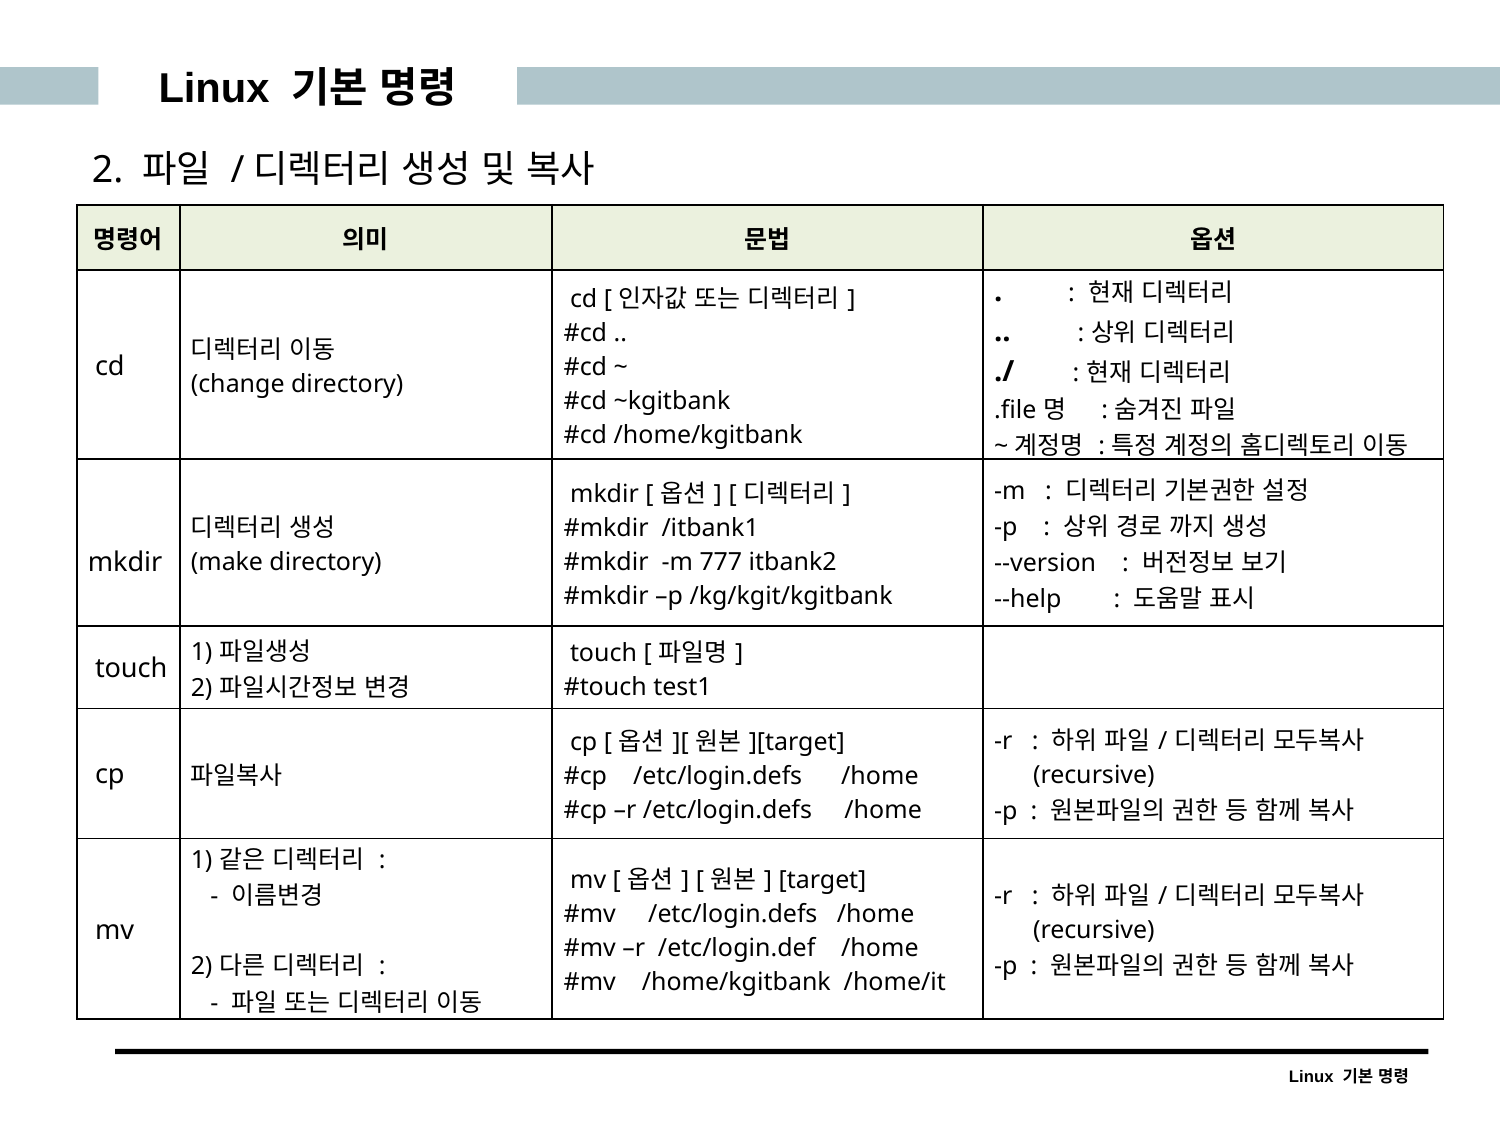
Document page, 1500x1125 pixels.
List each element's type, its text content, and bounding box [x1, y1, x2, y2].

table_cell 디렉터리 이동 (change directory) [181, 271, 551, 458]
table_cell mv [78, 839, 179, 1018]
table_cell mkdir [옵션] [디렉터리] #mkdir /itbank1 #mkdir -m 777 itbank2 #mkdir –p /kg/kgit/kgitbank [553, 460, 982, 625]
table_cell touch [78, 627, 179, 708]
table_cell . : 현재 디렉터리 .. :상위 디렉터리 ./ :현재 디렉터리 .file명 :숨겨진 파일 ~계정명 :특정 계정의 홈디렉토리 이동 [984, 271, 1443, 458]
text_box Linux 기본 명령 [112, 54, 503, 118]
text_box [0, 65, 100, 107]
table_cell cd [인자값 또는 디렉터리] #cd .. #cd ~ #cd ~kgitbank #cd /home/kgitbank [553, 271, 982, 458]
table_cell 1)파일생성 2)파일시간정보 변경 [181, 627, 551, 708]
table_cell -m : 디렉터리 기본권한 설정 -p : 상위 경로 까지 생성 --version : 버전정보 보기 --help : 도움말 표시 [984, 460, 1443, 625]
text_box Linux 기본 명령 [1269, 1058, 1429, 1094]
text_box 2. 파일 /디렉터리 생성 및 복사 [77, 137, 611, 197]
table_cell cp [옵션][원본][target] #cp /etc/login.defs /home #cp –r /etc/login.defs /home [553, 709, 982, 838]
table_cell -r : 하위 파일/디렉터리 모두복사 (recursive) -p : 원본파일의 권한 등 함께 복사 [984, 839, 1443, 1018]
table_cell 파일복사 [181, 709, 551, 838]
table_header 옵션 [984, 206, 1443, 269]
table_cell -r : 하위 파일/디렉터리 모두복사 (recursive) -p : 원본파일의 권한 등 함께 복사 [984, 709, 1443, 838]
table_header 명령어 [78, 206, 179, 269]
table_cell 디렉터리 생성 (make directory) [181, 460, 551, 625]
table_cell cp [78, 709, 179, 838]
text_box [515, 65, 1500, 107]
table_header 의미 [181, 206, 551, 269]
text_box [113, 1047, 1430, 1056]
table_cell cd [78, 271, 179, 458]
table_cell mv [옵션] [원본] [target] #mv /etc/login.defs /home #mv –r /etc/login.def /home #mv /home/kgitbank /home/it [553, 839, 982, 1018]
table_header 문법 [553, 206, 982, 269]
table_cell touch [파일명] #touch test1 [553, 627, 982, 708]
table_cell mkdir [78, 460, 179, 625]
table_cell 1)같은 디렉터리 : - 이름변경 2)다른 디렉터리 : - 파일 또는 디렉터리 이동 [181, 839, 551, 1018]
table_cell [984, 627, 1443, 708]
